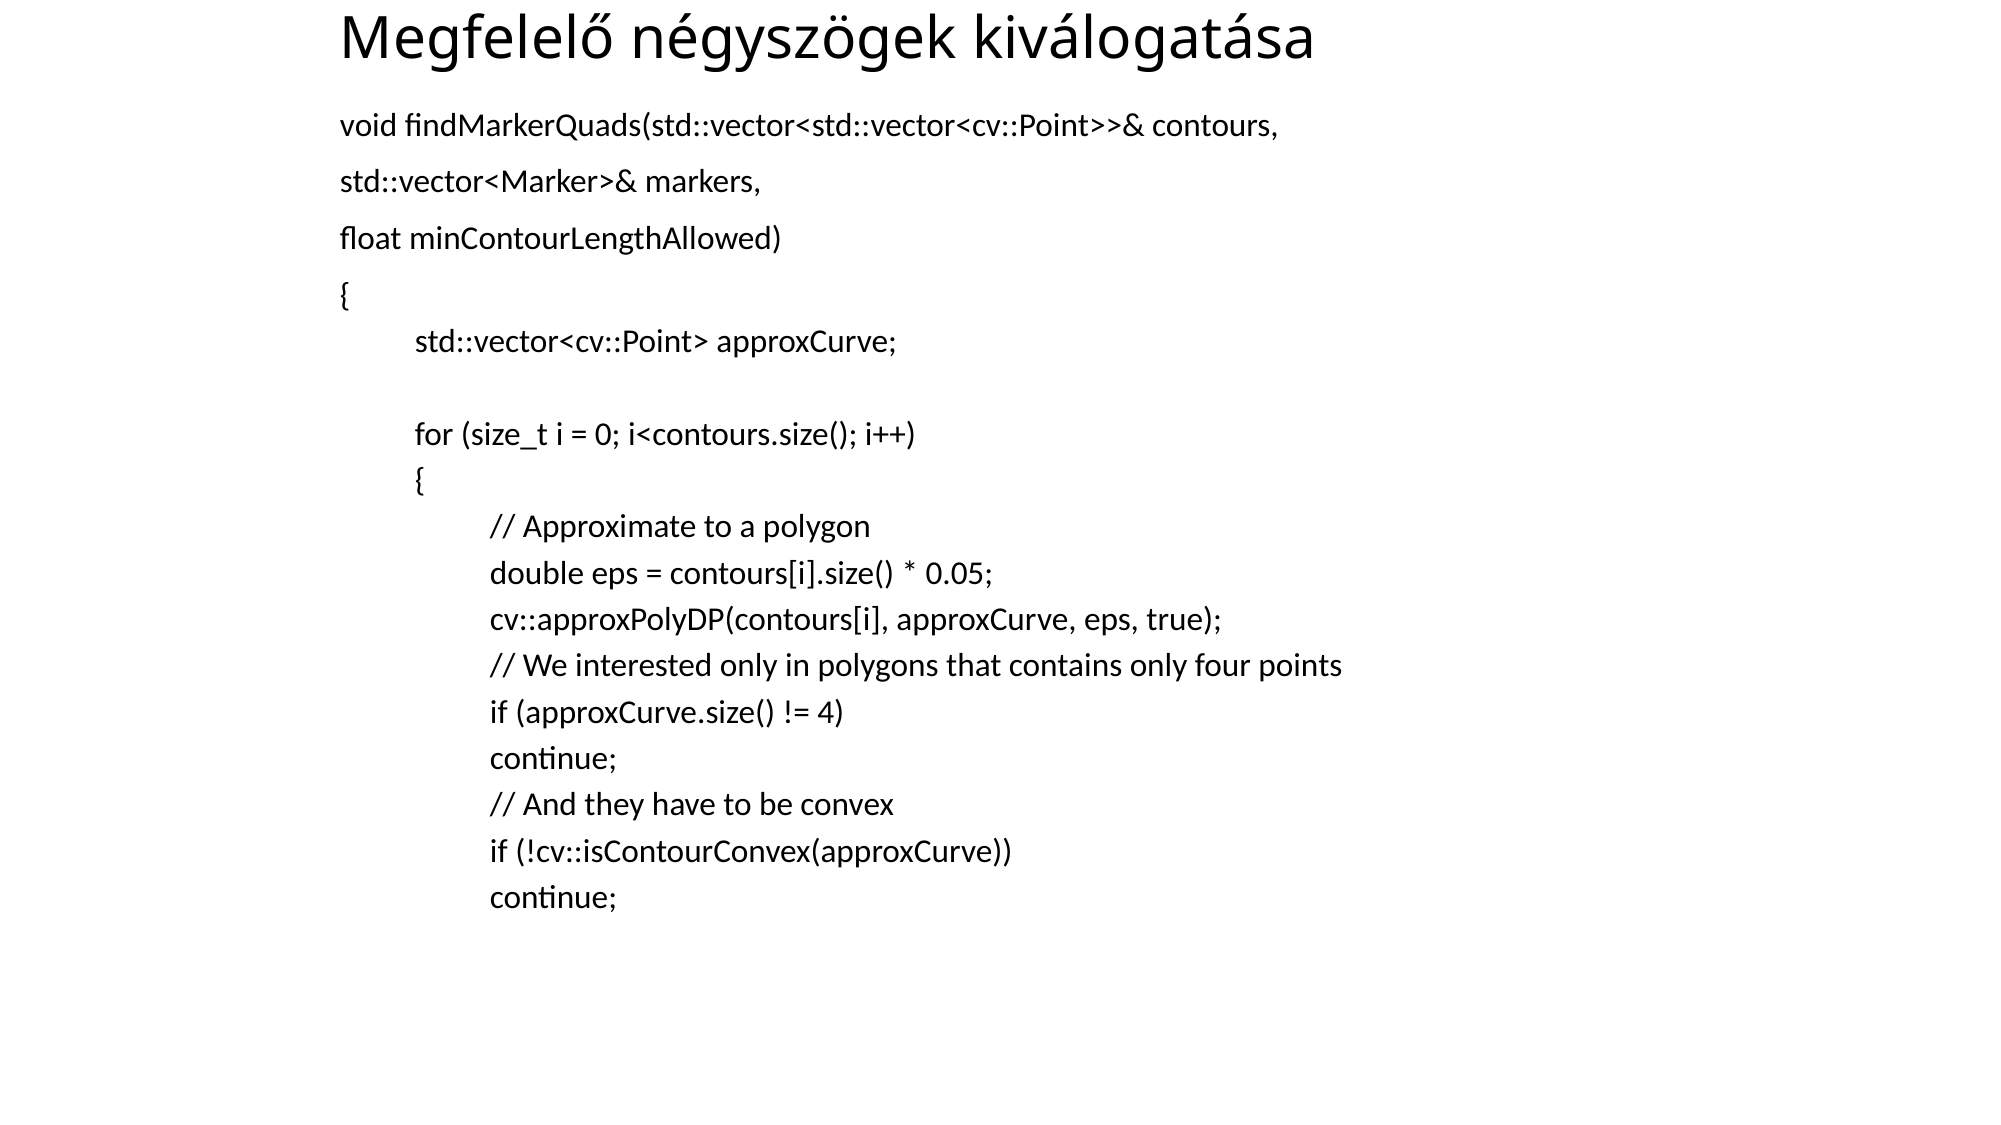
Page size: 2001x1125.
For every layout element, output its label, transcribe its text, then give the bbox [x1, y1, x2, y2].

title Megfelelő négyszögek kiválogatása [324, 0, 1675, 80]
list void findMarkerQuads(std::vector<std::vector<cv::Point>>& contours, std::vector<Marker>& markers, float minContourLengthAllowed) { std::vector<cv::Point> approxCurve; for (size_t i = 0; i<contours.size(); i++) { // Approximate to a polygon double eps = contours[i].size() * 0.05; cv::approxPolyDP(contours[i], approxCurve, eps, true); // We interested only in polygons that contains only four points if (approxCurve.size() != 4) continue; // And they have to be convex if (!cv::isContourConvex(approxCurve)) continue; [324, 99, 1675, 1125]
